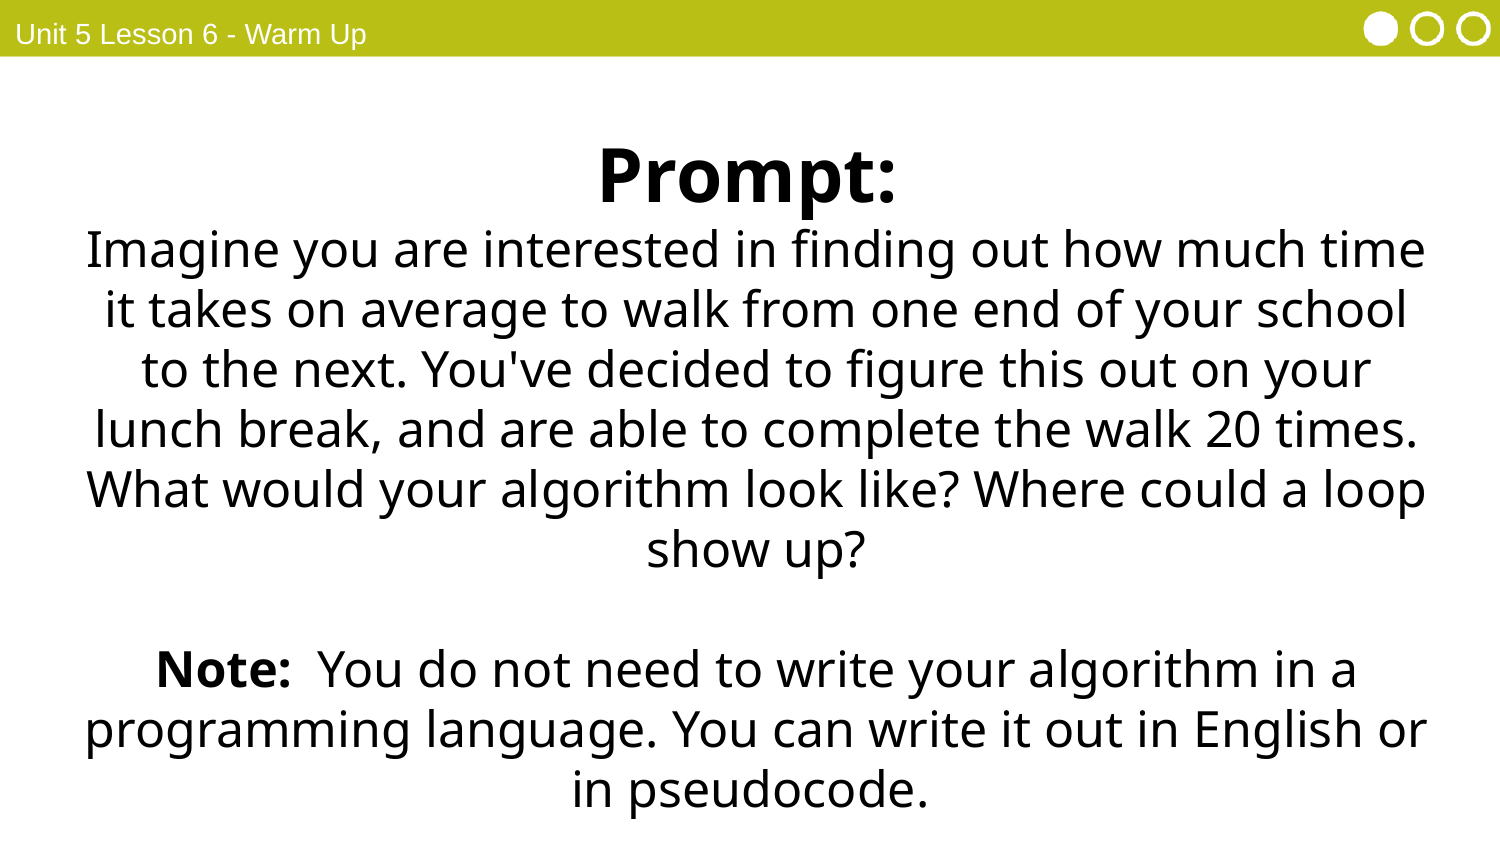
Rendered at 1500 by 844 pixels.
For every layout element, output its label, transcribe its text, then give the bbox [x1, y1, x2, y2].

text_box Prompt: Imagine you are interested in finding out how much time it takes on average to walk from one end of your school to the next. You've decided to figure this out on your lunch break, and are able to complete the walk 20 times. What would your algorithm look like? Where could a loop show up? Note: You do not need to write your algorithm in a programming language. You can write it out in English or in pseudocode. [67, 112, 1446, 806]
text_box Unit 5 Lesson 6 - Warm Up [0, 0, 750, 58]
picture [0, 0, 1500, 844]
